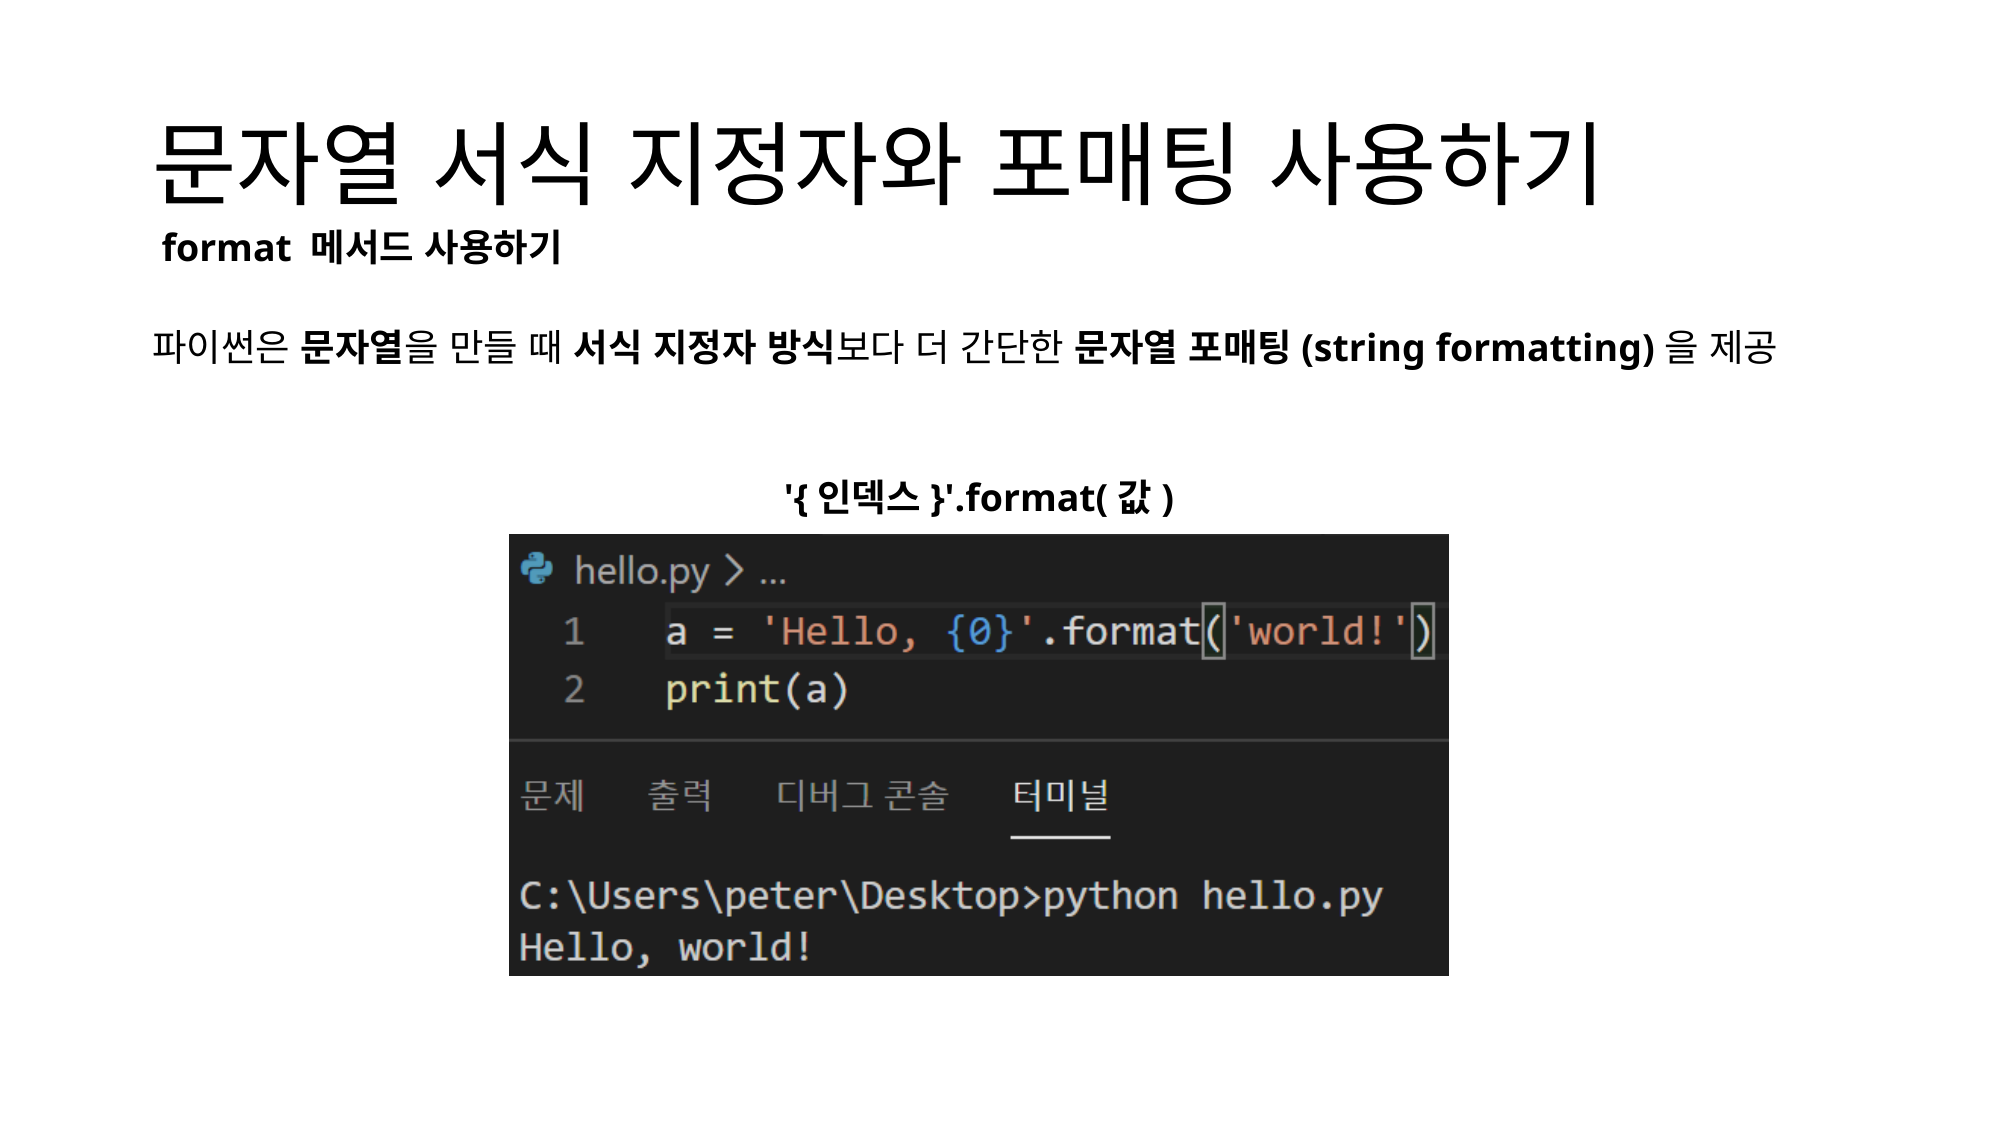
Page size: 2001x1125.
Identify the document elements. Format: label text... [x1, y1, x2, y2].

picture [509, 534, 1449, 976]
text_box '{인덱스}'.format(값) [769, 466, 1189, 527]
text_box 파이썬은 문자열을 만들 때 서식 지정자 방식보다 더 간단한 문자열 포매팅(string formatting)을 제공 [137, 316, 1907, 377]
text_box format 메서드 사용하기 [146, 216, 578, 277]
title 문자열 서식 지정자와 포매팅 사용하기 [137, 59, 1863, 278]
